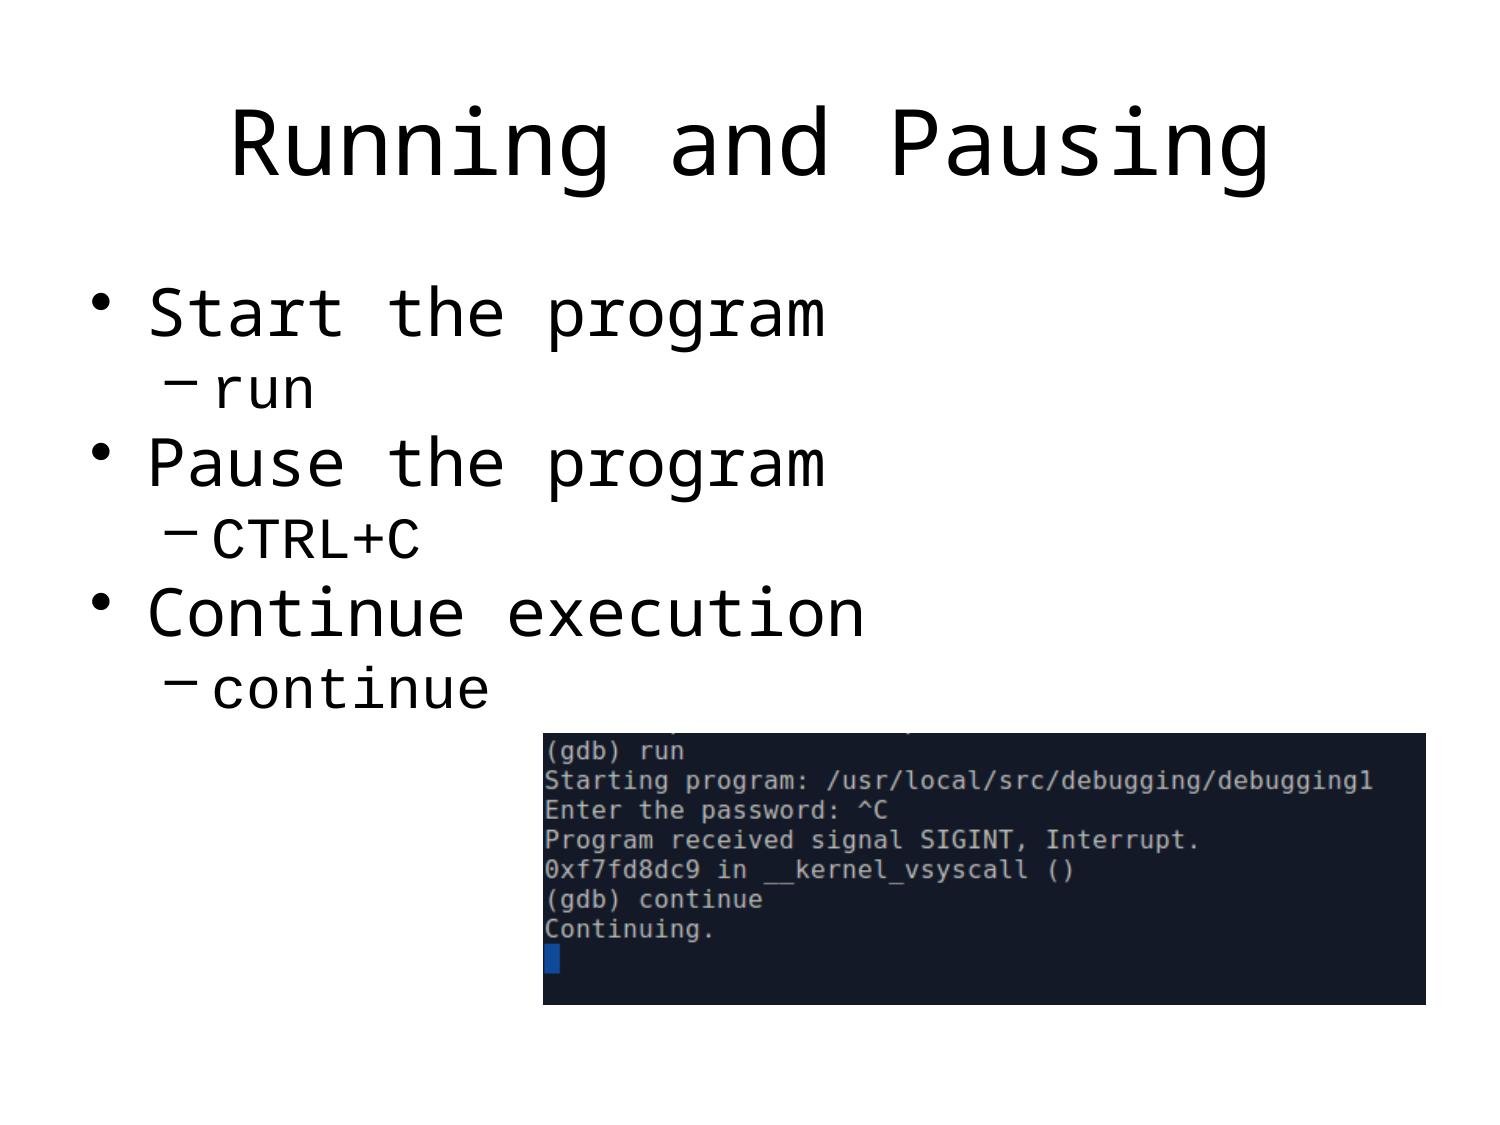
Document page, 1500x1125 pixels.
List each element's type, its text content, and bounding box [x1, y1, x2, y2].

title Running and Pausing [75, 45, 1425, 233]
picture [543, 732, 1426, 1006]
list Start the program run Pause the program CTRL+C Continue execution continue [75, 262, 1425, 1005]
